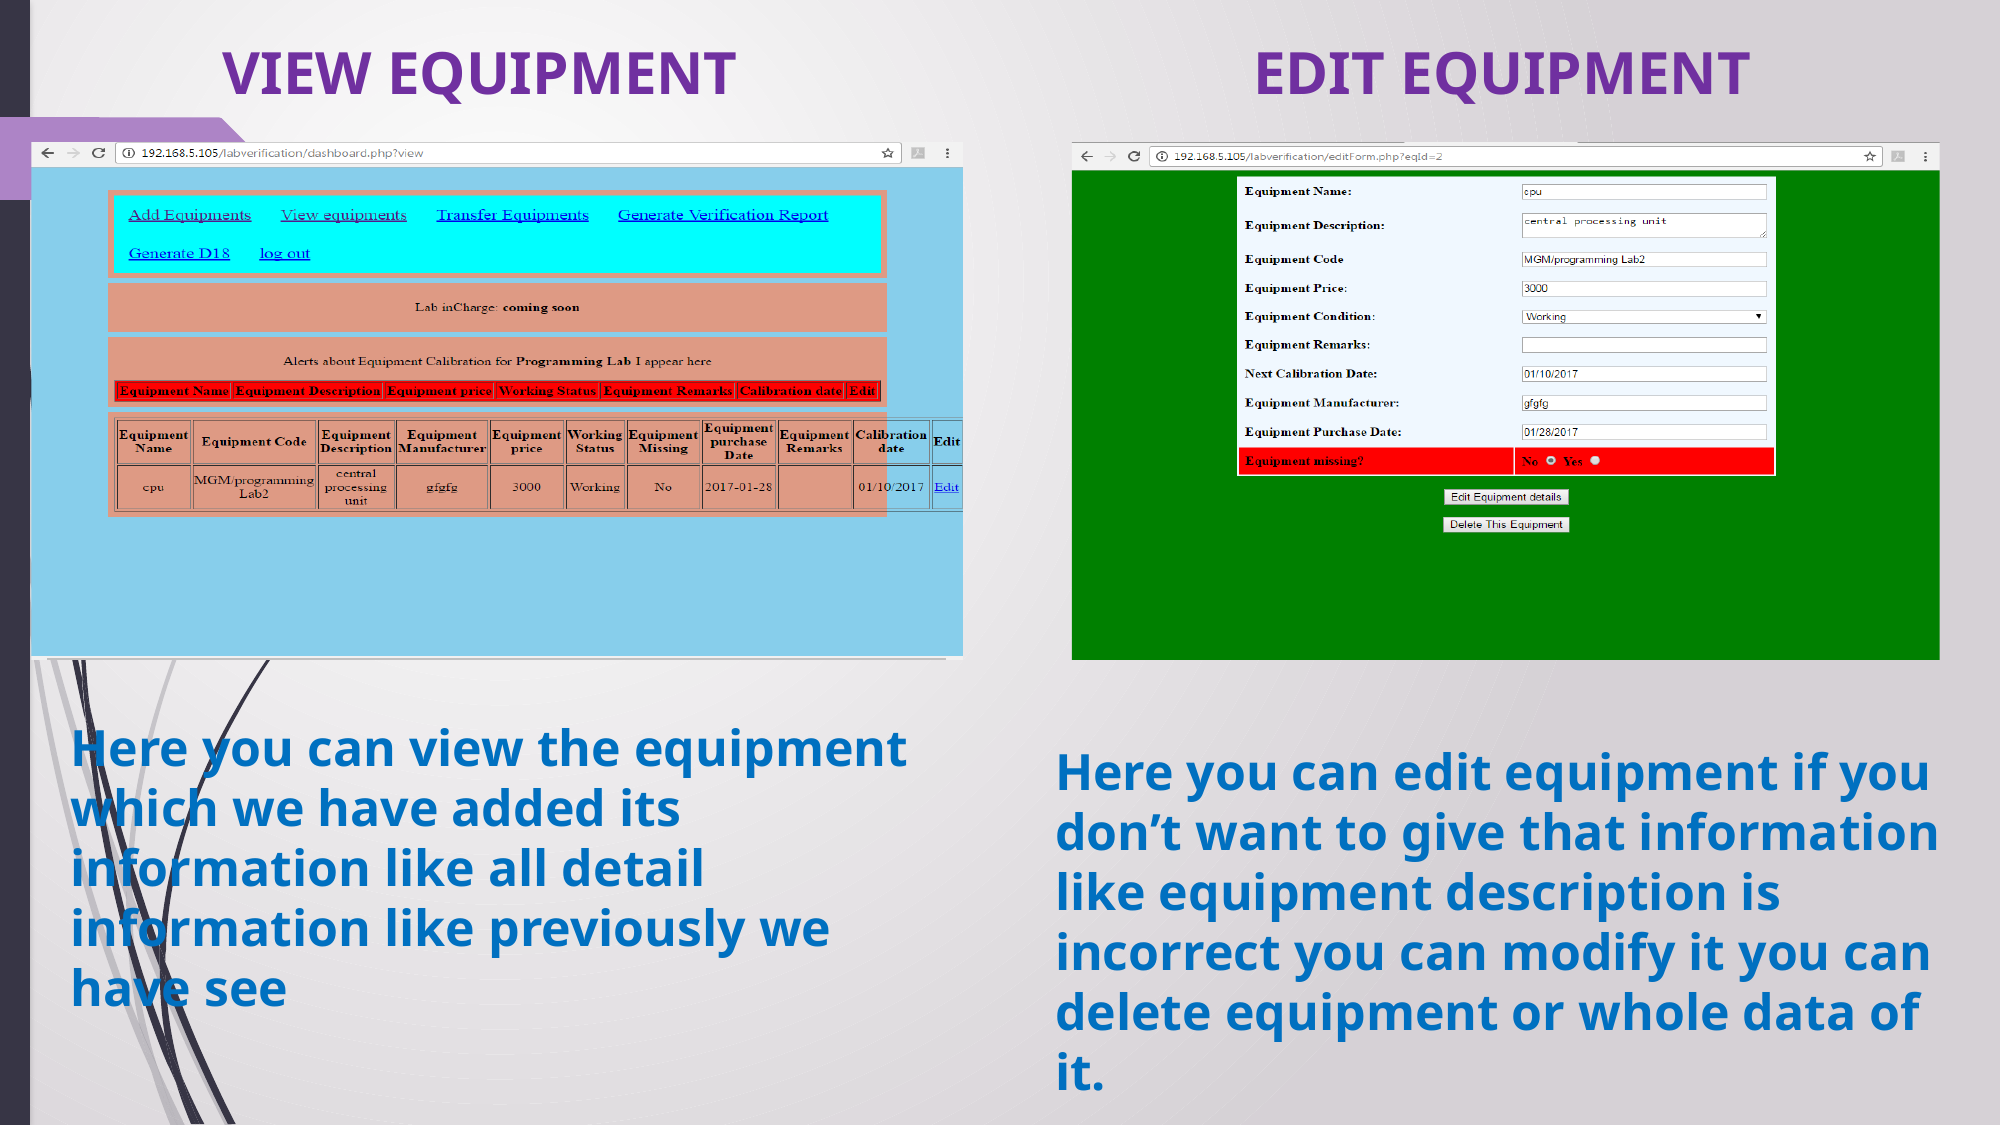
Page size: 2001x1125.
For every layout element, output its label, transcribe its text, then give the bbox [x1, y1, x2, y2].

picture [1071, 142, 1940, 660]
text_box EDIT EQUIPMENT [1040, 29, 1931, 114]
picture [31, 142, 964, 660]
text_box Here you can edit equipment if you don’t want to give that information like equipment description is incorrect you can modify it you can delete equipment or whole data of it. [1040, 732, 1977, 1108]
text_box VIEW EQUIPMENT [55, 29, 925, 114]
text_box Here you can view the equipment which we have added its information like all detail information like previously we have see [55, 708, 925, 1024]
